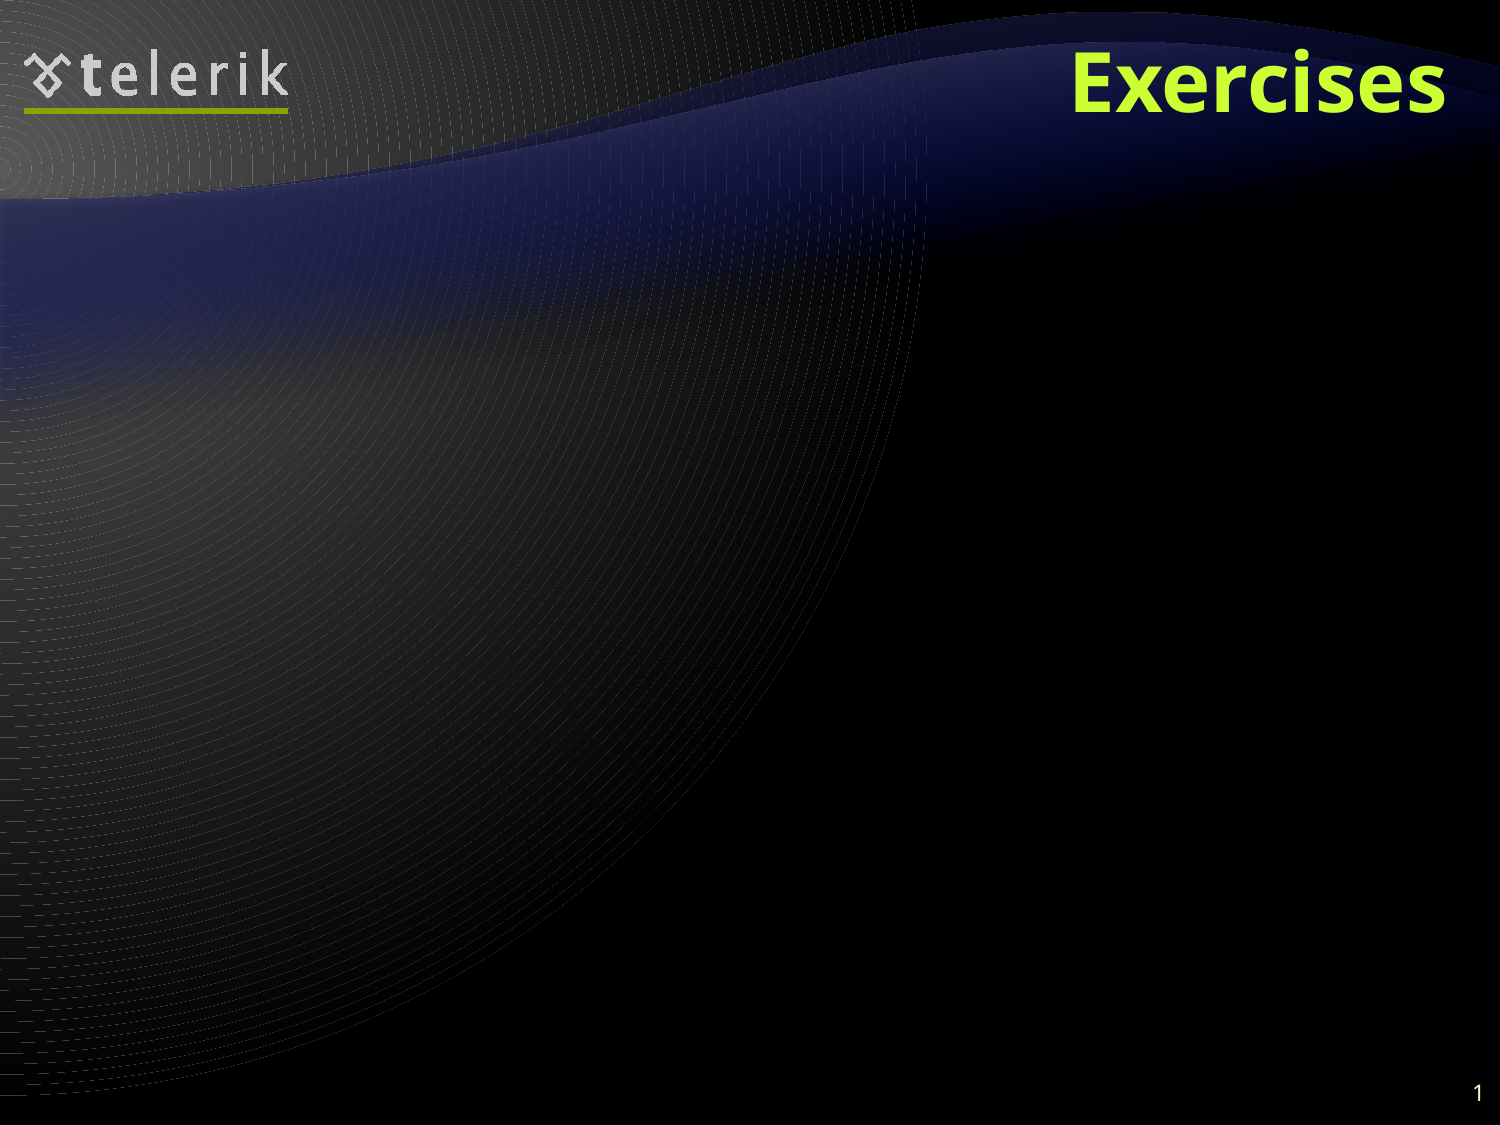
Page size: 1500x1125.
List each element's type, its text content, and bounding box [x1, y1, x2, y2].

picture [24, 49, 288, 114]
slide_number 1 [1425, 1074, 1500, 1113]
title Exercises [300, 12, 1463, 163]
